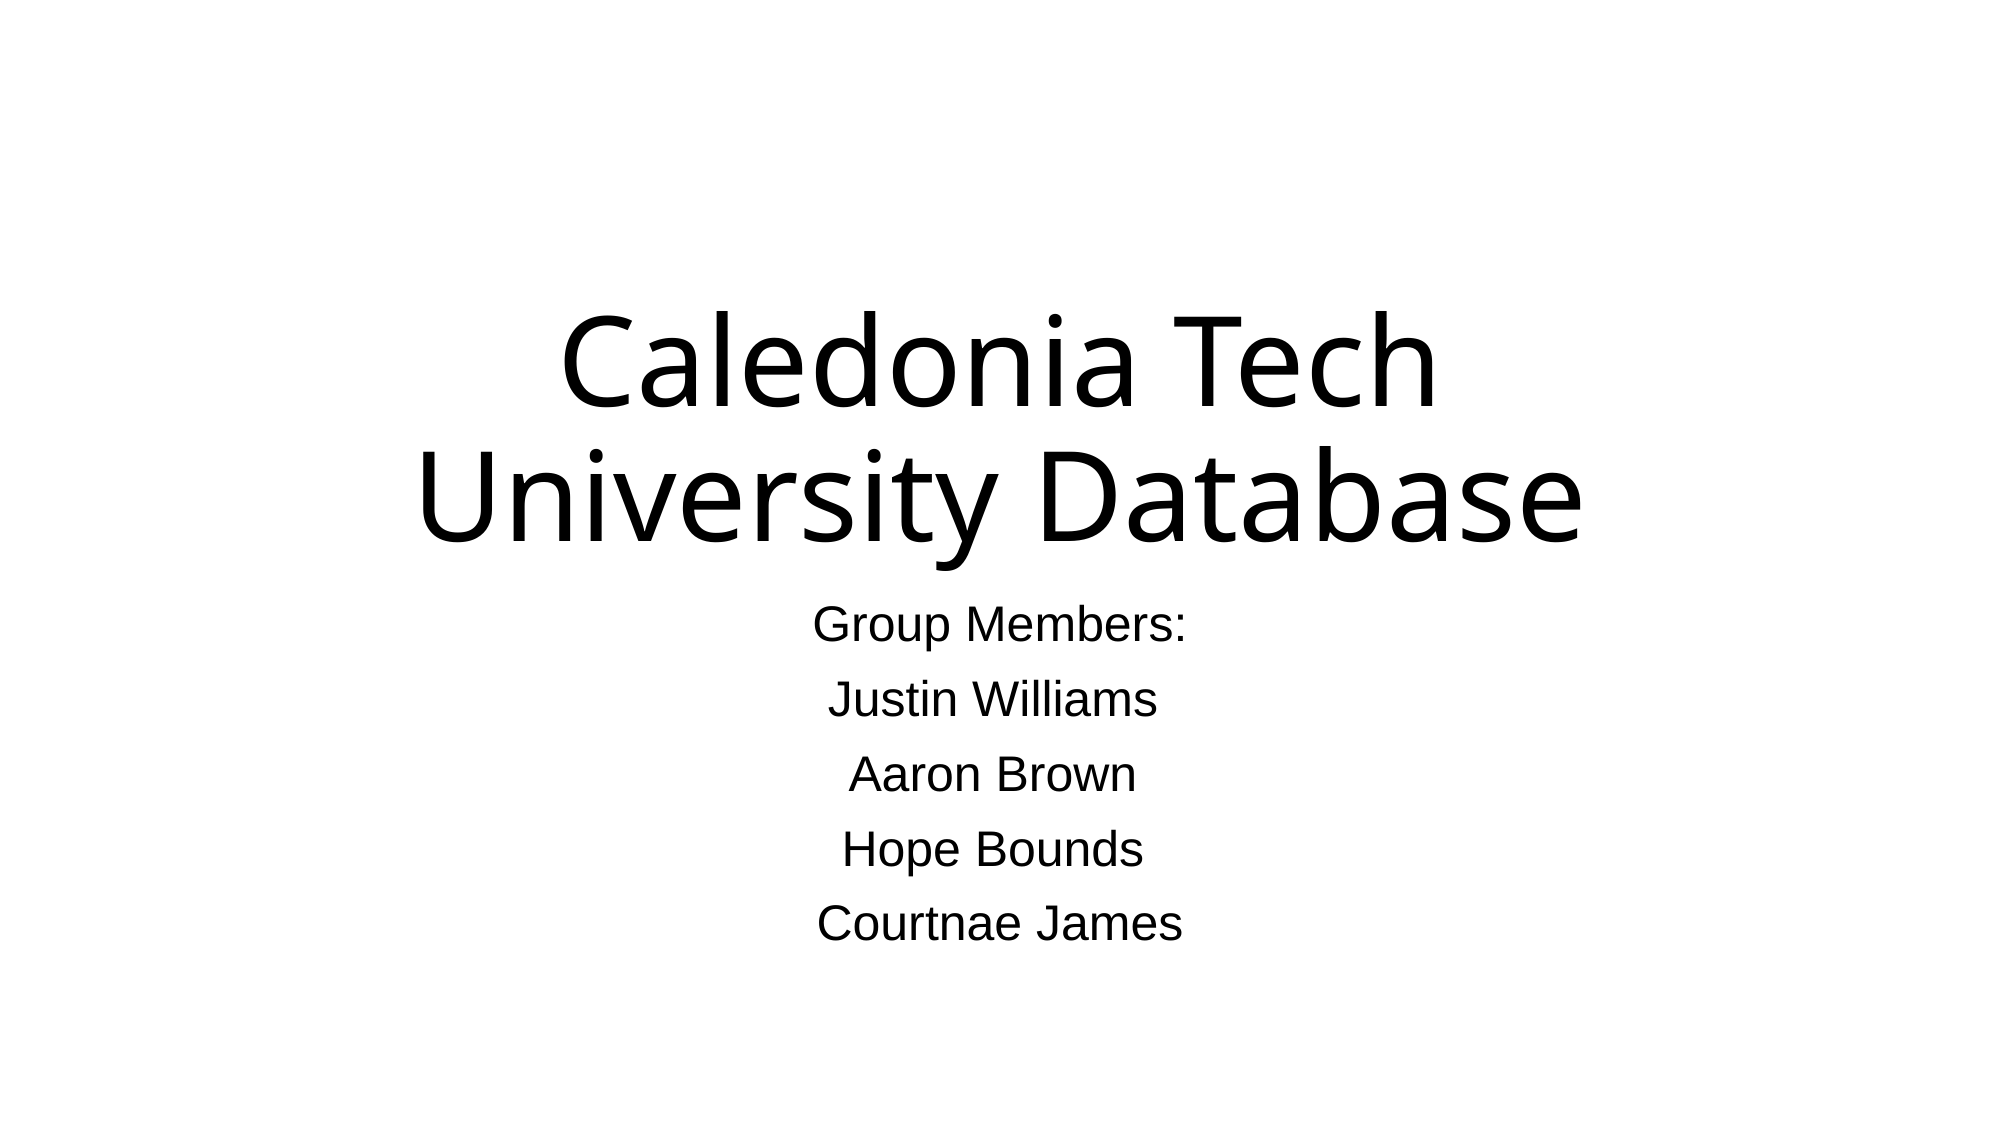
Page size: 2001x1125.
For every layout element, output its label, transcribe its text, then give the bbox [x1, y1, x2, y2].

subtitle Group Members: Justin Williams Aaron Brown Hope Bounds Courtnae James [249, 590, 1750, 1024]
title Caledonia Tech University Database [249, 184, 1750, 576]
